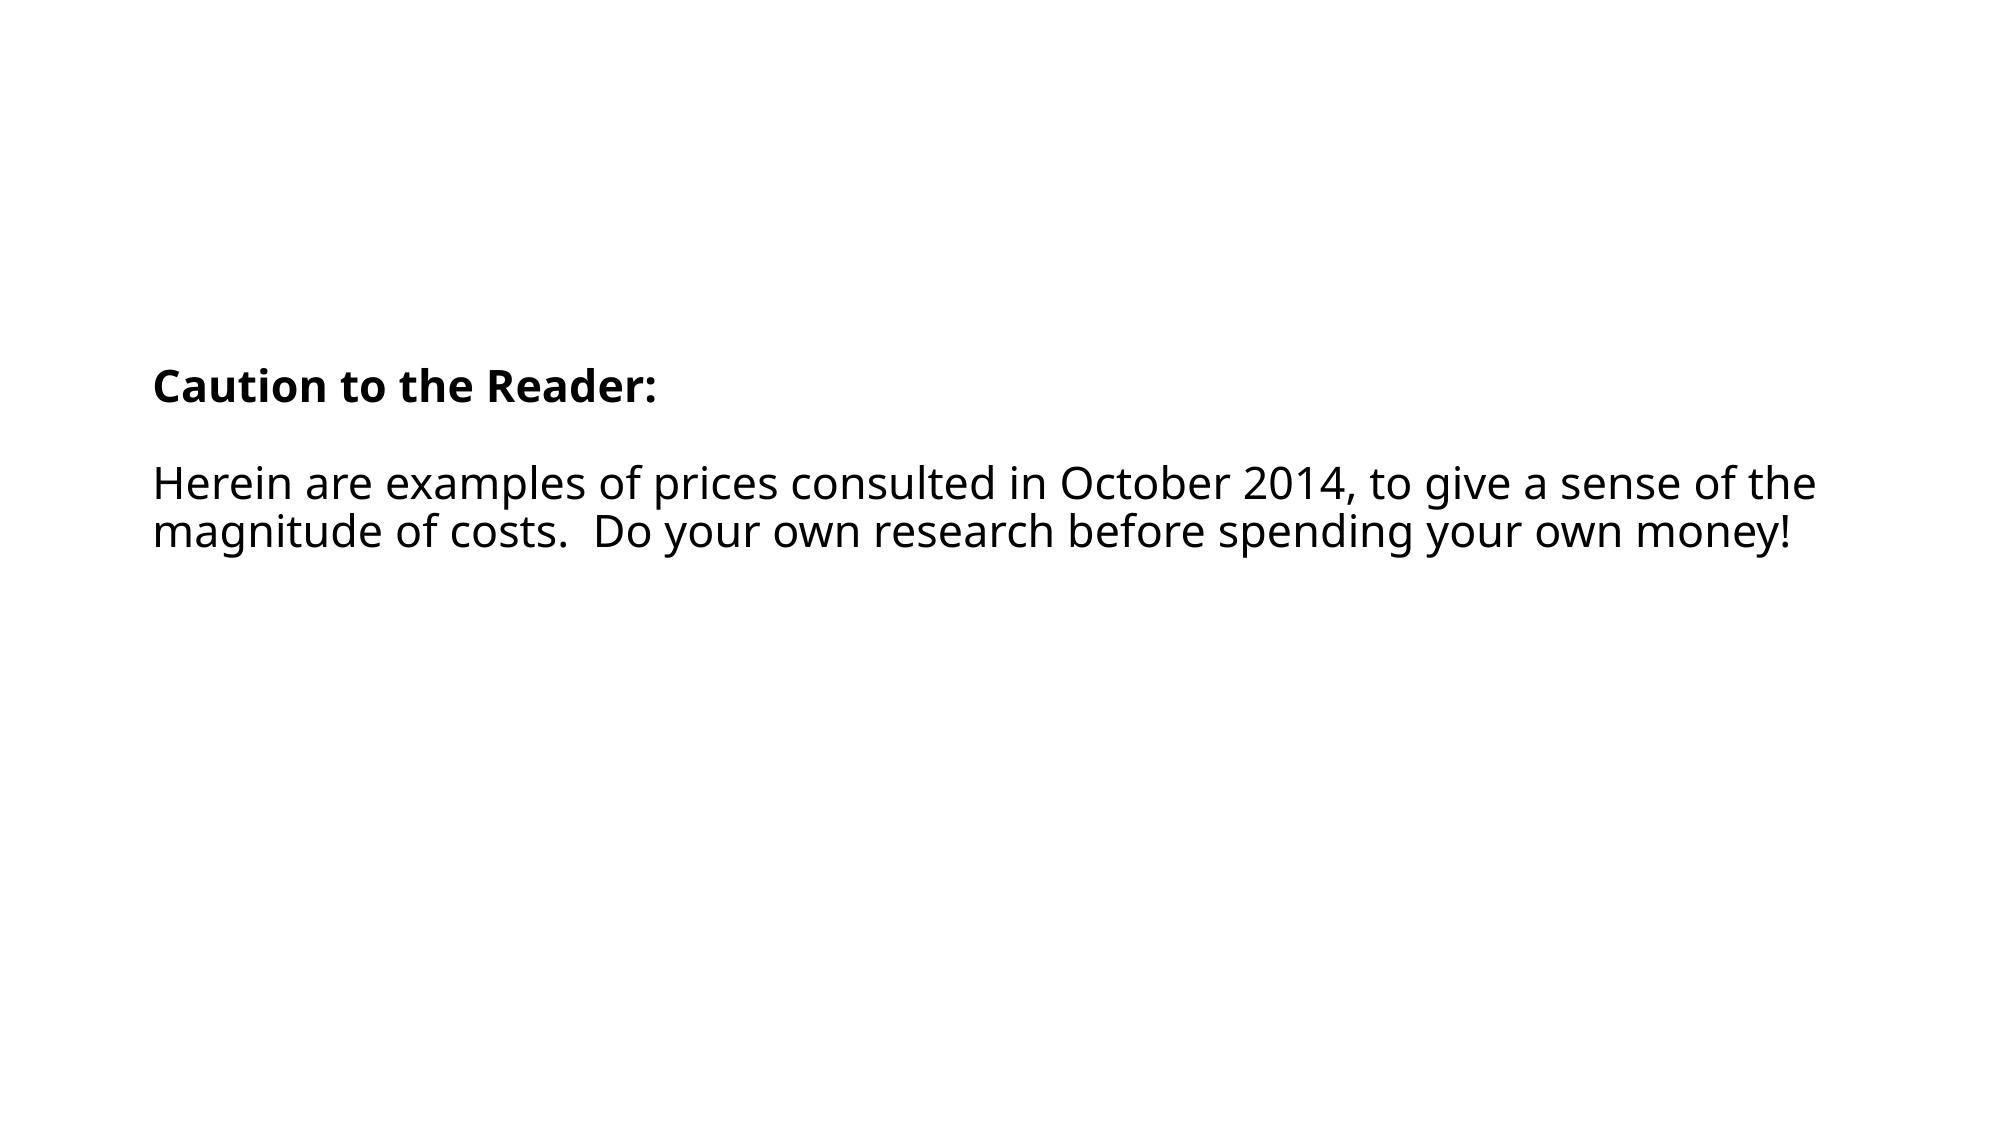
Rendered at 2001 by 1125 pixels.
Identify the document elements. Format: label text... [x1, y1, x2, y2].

title Caution to the Reader: Herein are examples of prices consulted in October 2014, to give a sense of the magnitude of costs. Do your own research before spending your own money! [137, 352, 1863, 570]
